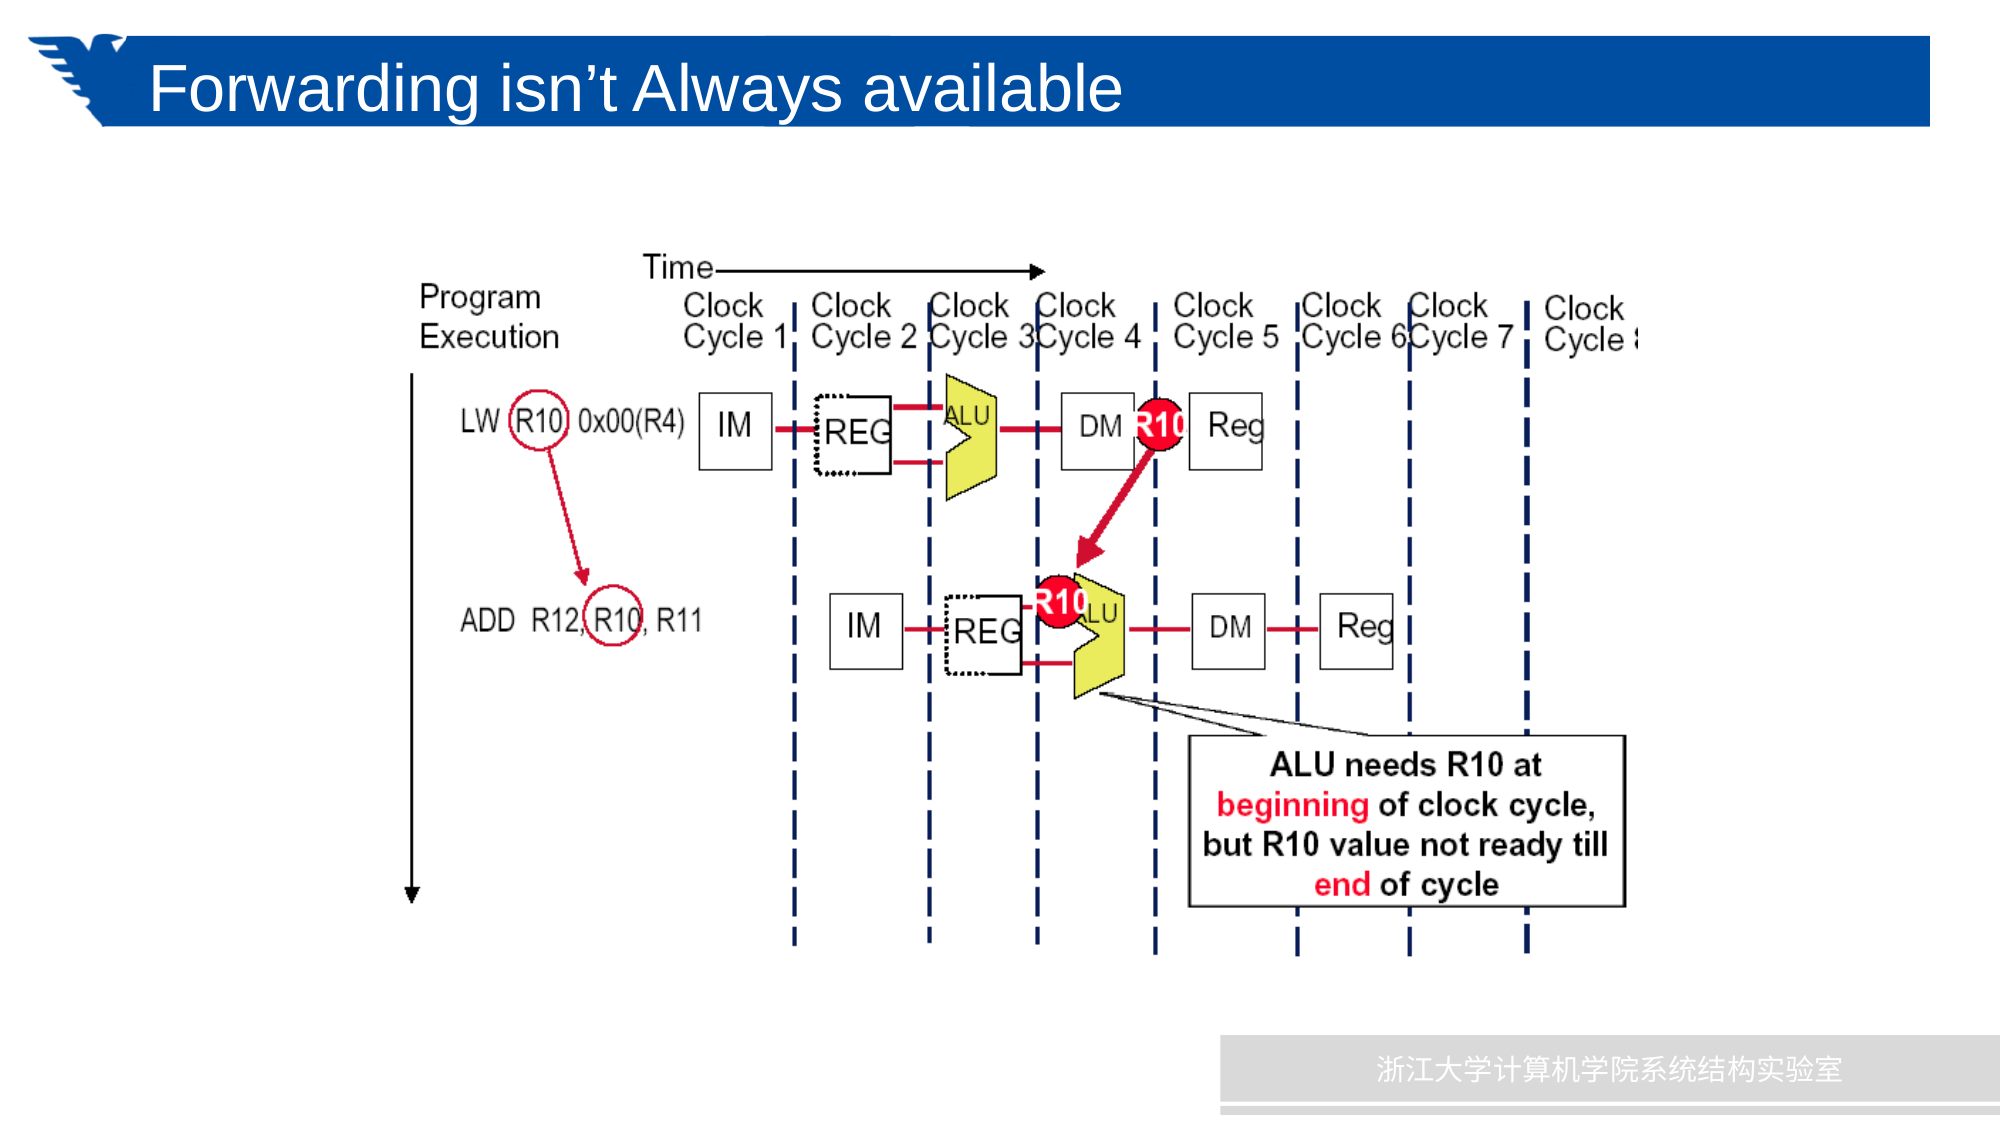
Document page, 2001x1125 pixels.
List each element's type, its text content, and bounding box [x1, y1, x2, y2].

title Forwarding isn’t Always available [133, 37, 1796, 188]
picture [391, 242, 1638, 962]
picture [7, 19, 197, 127]
